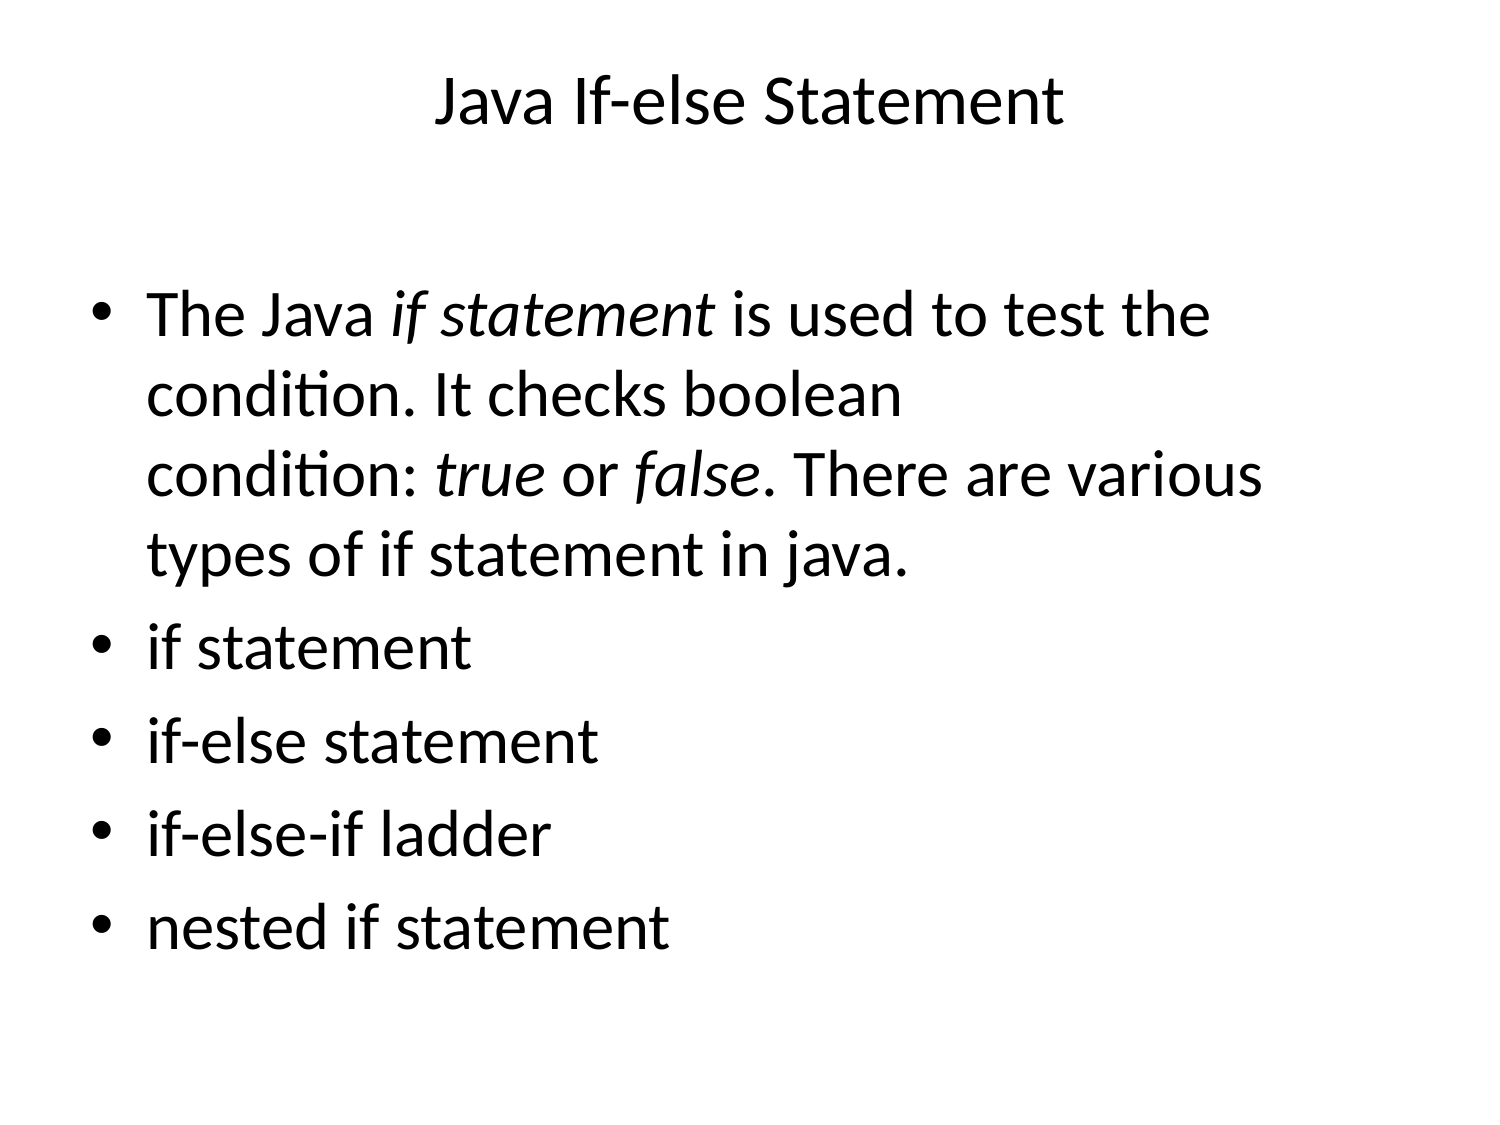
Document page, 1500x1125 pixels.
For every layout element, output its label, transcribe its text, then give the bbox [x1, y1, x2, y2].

list The Java if statement is used to test the condition. It checks boolean condition: true or false. There are various types of if statement in java. if statement if-else statement if-else-if ladder nested if statement [75, 262, 1425, 1005]
title Java If-else Statement [75, 45, 1425, 233]
